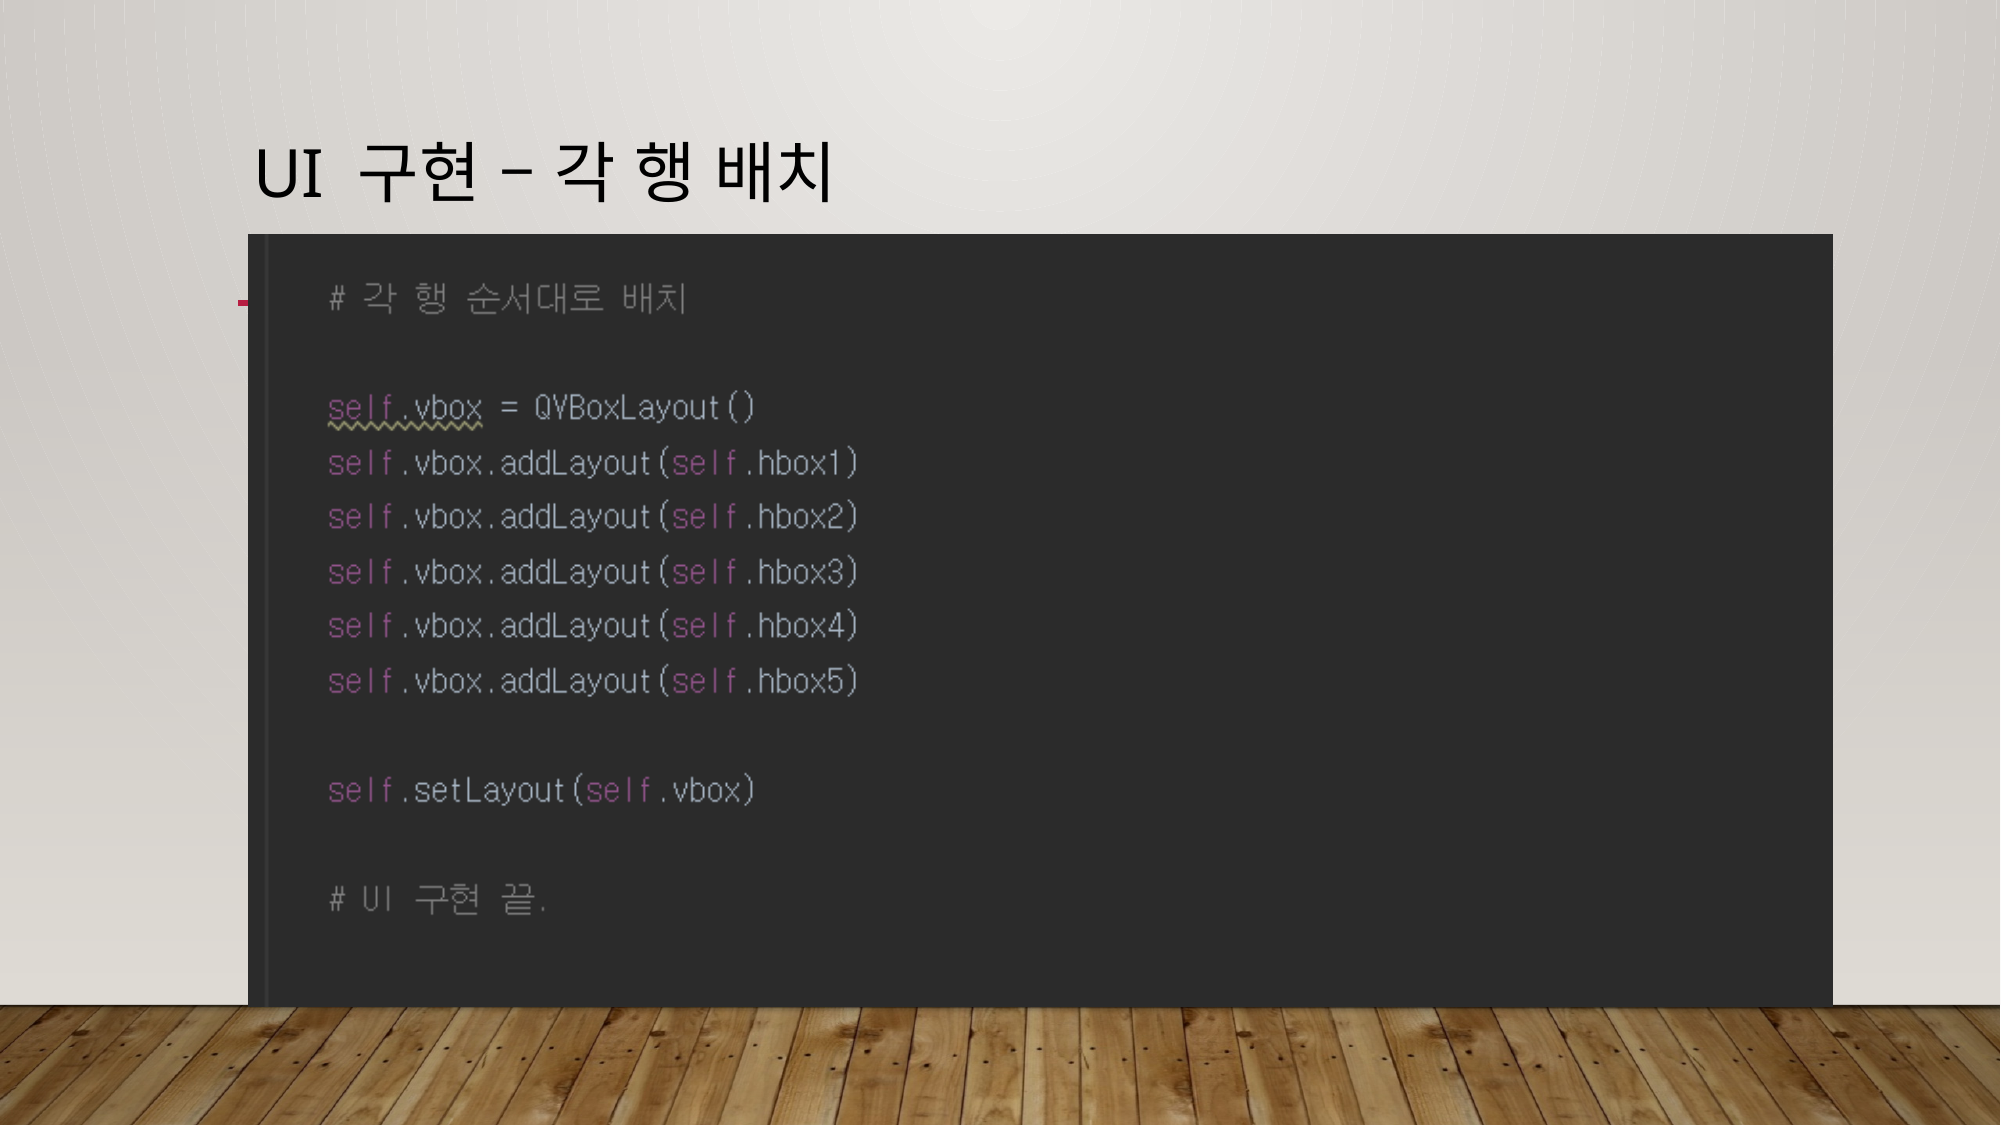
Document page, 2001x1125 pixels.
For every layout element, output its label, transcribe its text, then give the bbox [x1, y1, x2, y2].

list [248, 234, 1833, 1007]
picture [0, 1005, 2000, 1125]
title UI 구현 – 각 행 배치 [238, 131, 1814, 305]
